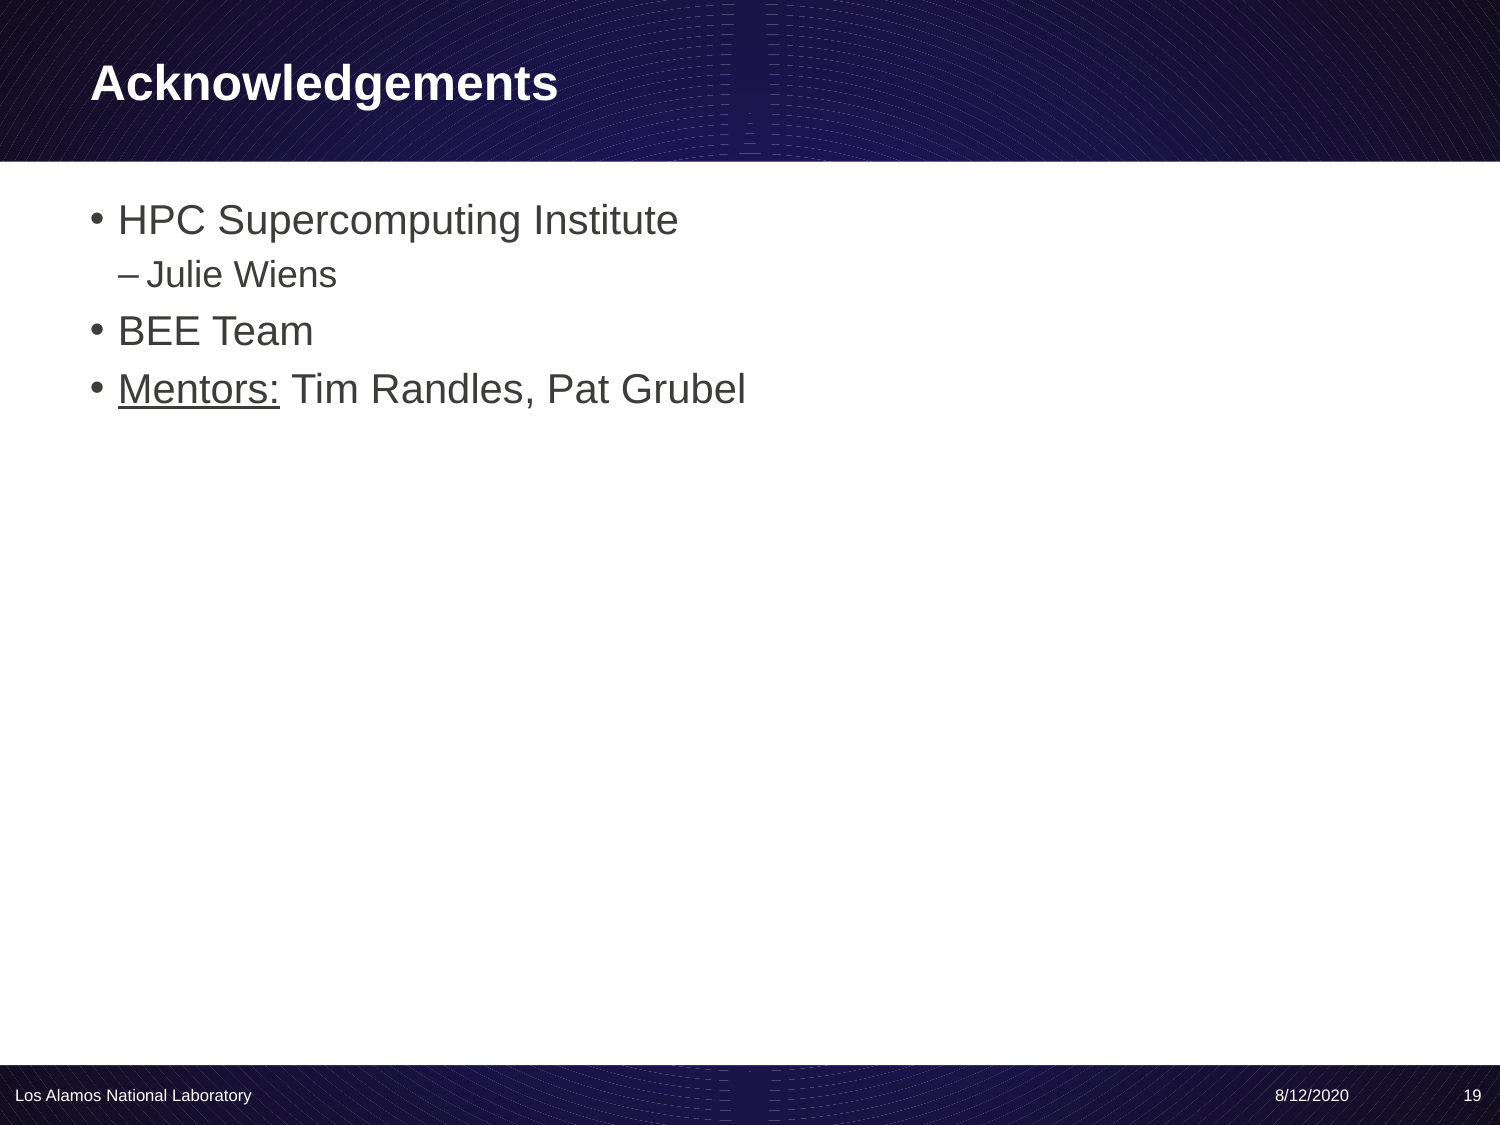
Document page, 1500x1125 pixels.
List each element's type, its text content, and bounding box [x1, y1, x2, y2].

slide_number 19 [1378, 1064, 1497, 1125]
list HPC Supercomputing Institute Julie Wiens BEE Team Mentors: Tim Randles, Pat Grubel [75, 185, 1425, 1038]
title Acknowledgements [75, 0, 1425, 162]
footer Los Alamos National Laboratory [0, 1064, 544, 1125]
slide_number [1014, 1064, 1365, 1125]
